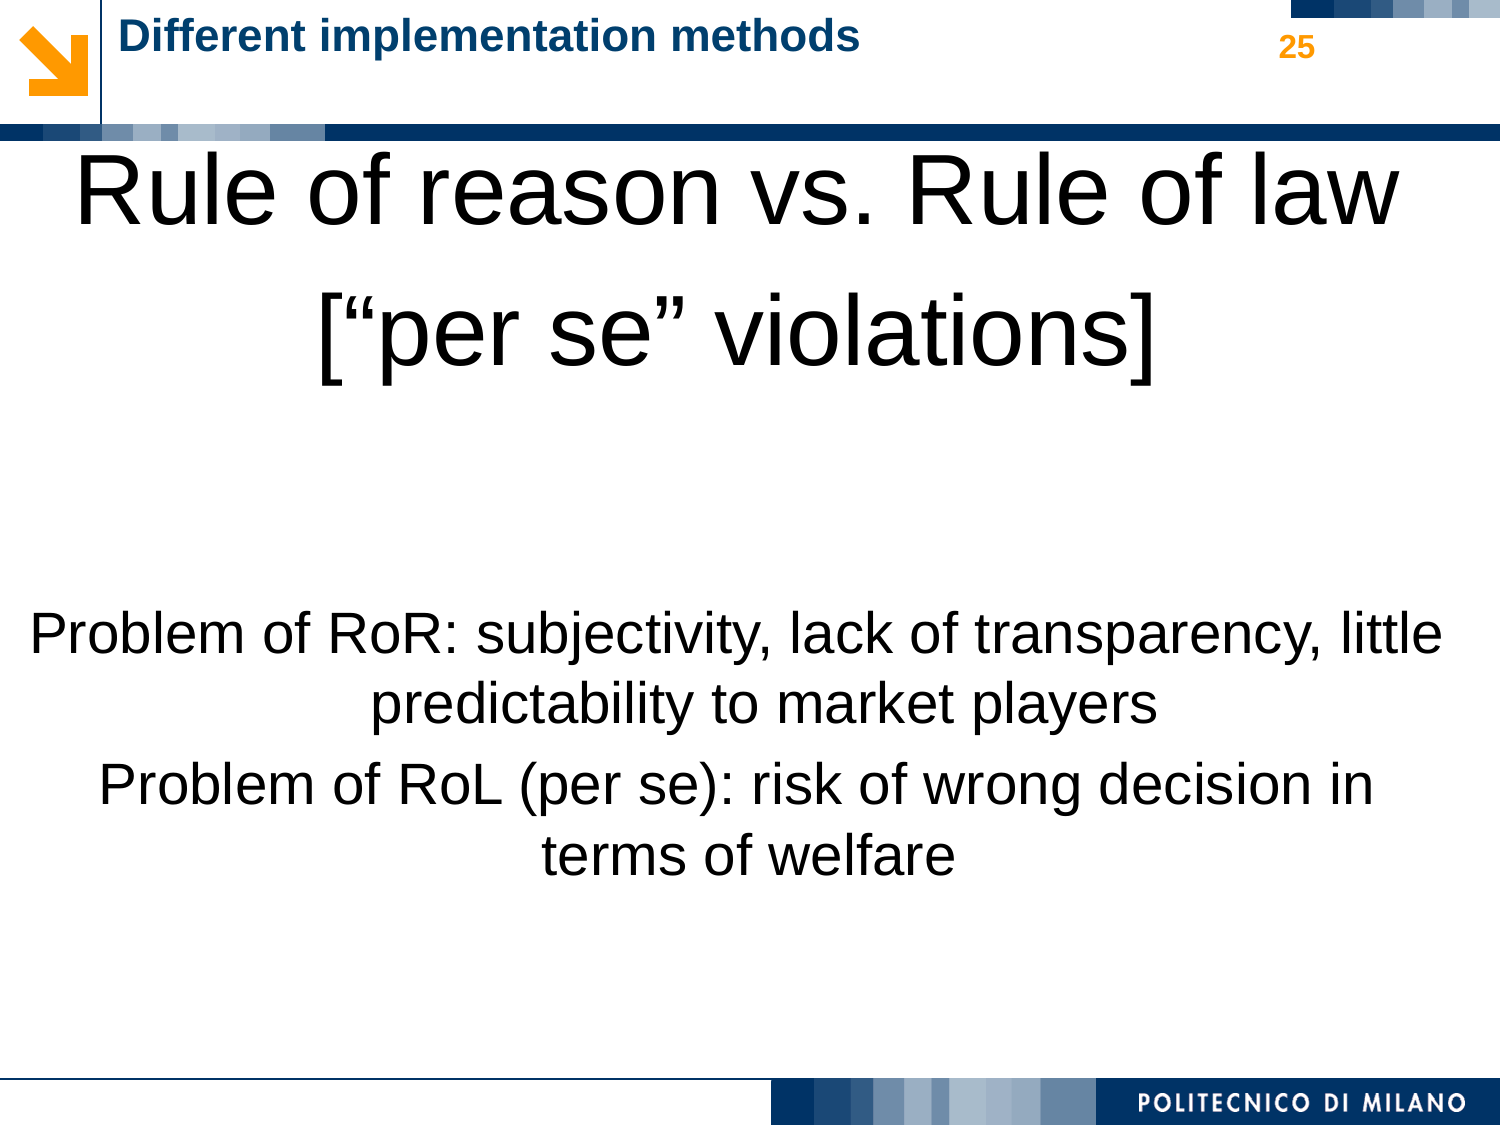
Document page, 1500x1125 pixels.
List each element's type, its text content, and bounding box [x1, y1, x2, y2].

picture [0, 0, 1500, 141]
slide_number 25 [1269, 24, 1493, 66]
title Different implementation methods [117, 5, 1094, 124]
picture [0, 1074, 1500, 1125]
list Rule of reason vs. Rule of law [“per se” violations] Problem of RoR: subjectivity, lack of transparency, little predictability to market players Problem of RoL (per se): risk of wrong decision in terms of welfare [24, 124, 1451, 976]
